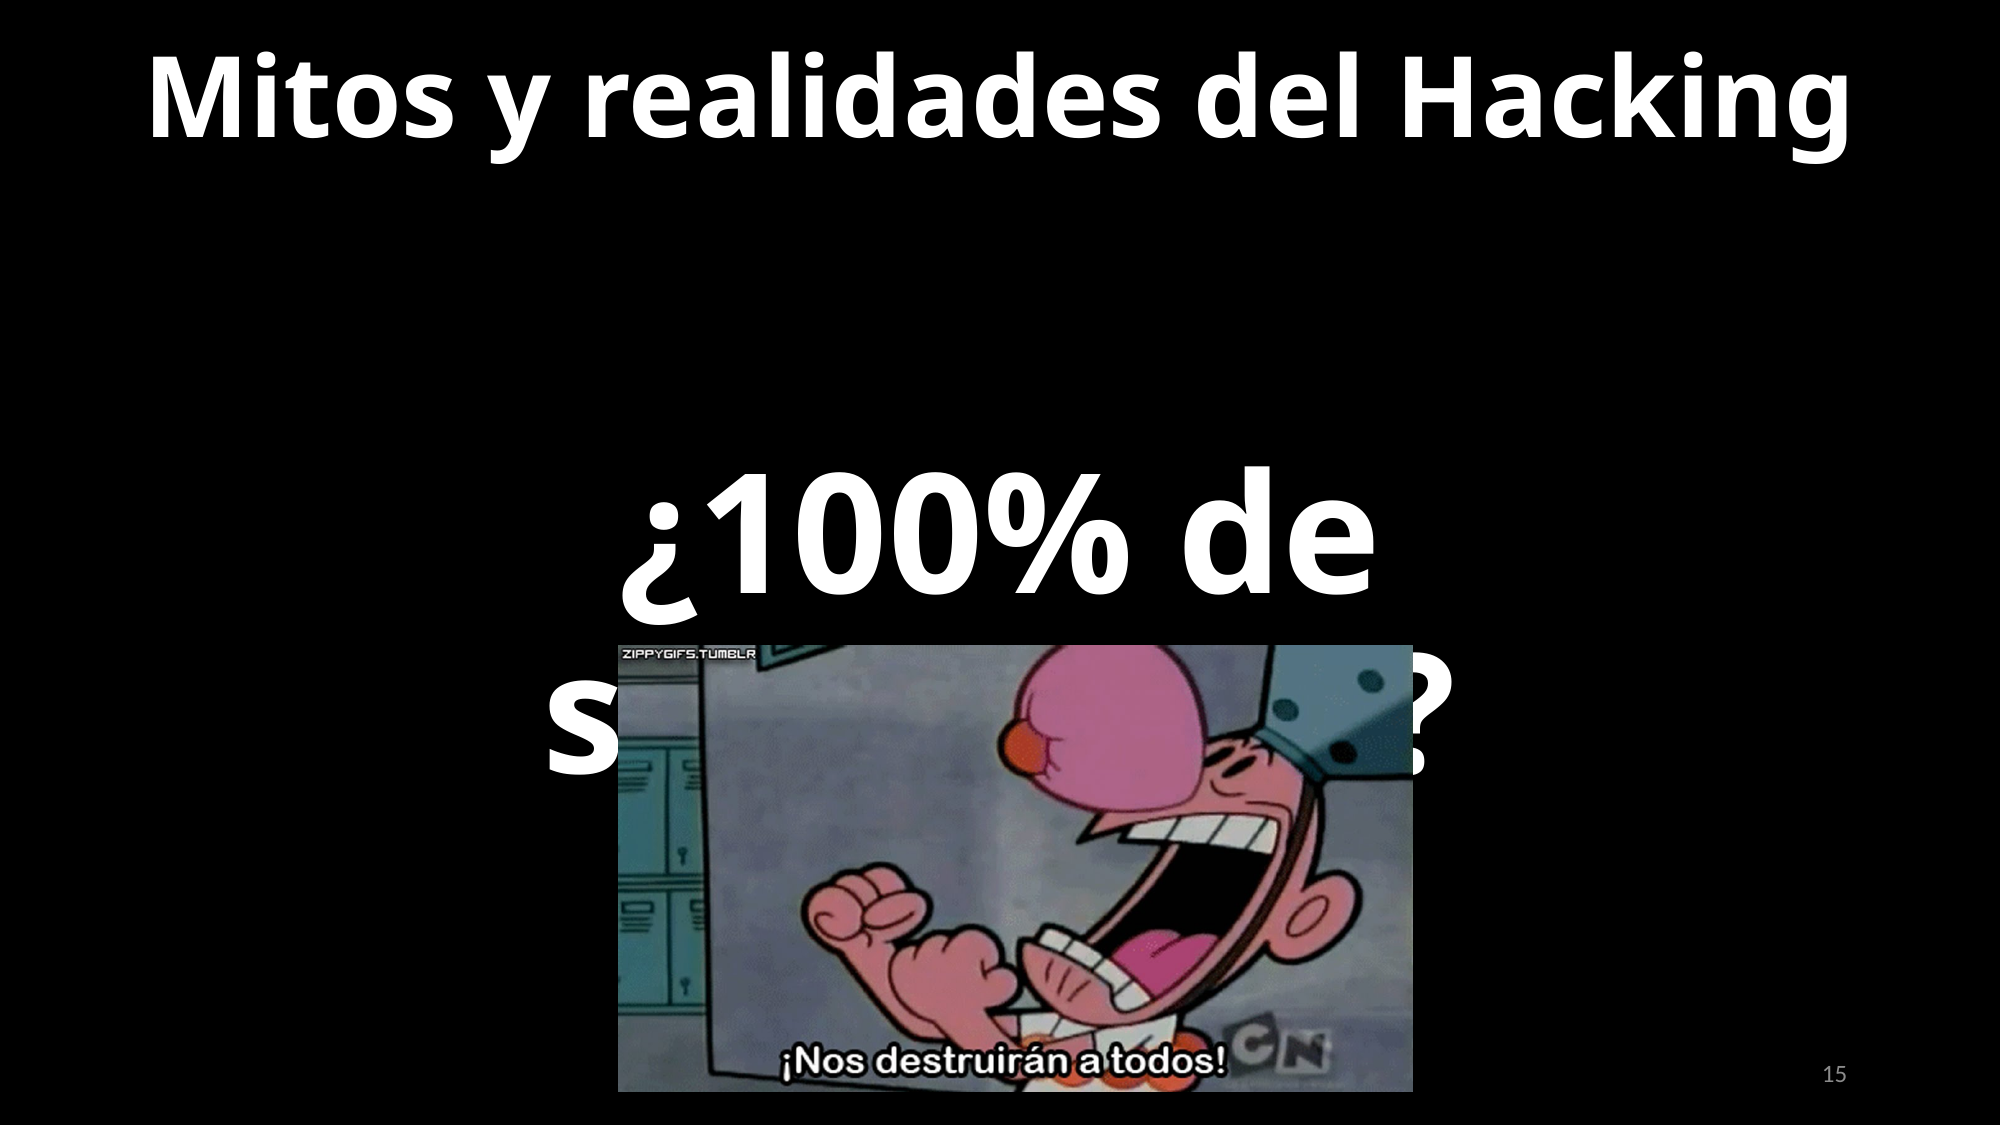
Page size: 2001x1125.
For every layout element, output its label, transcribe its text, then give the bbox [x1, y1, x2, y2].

picture [618, 645, 1413, 1092]
list ¿100% de seguridad? [137, 220, 1863, 935]
slide_number 15 [1412, 1042, 1863, 1103]
text_box Mitos y realidades del Hacking [0, 17, 2000, 167]
